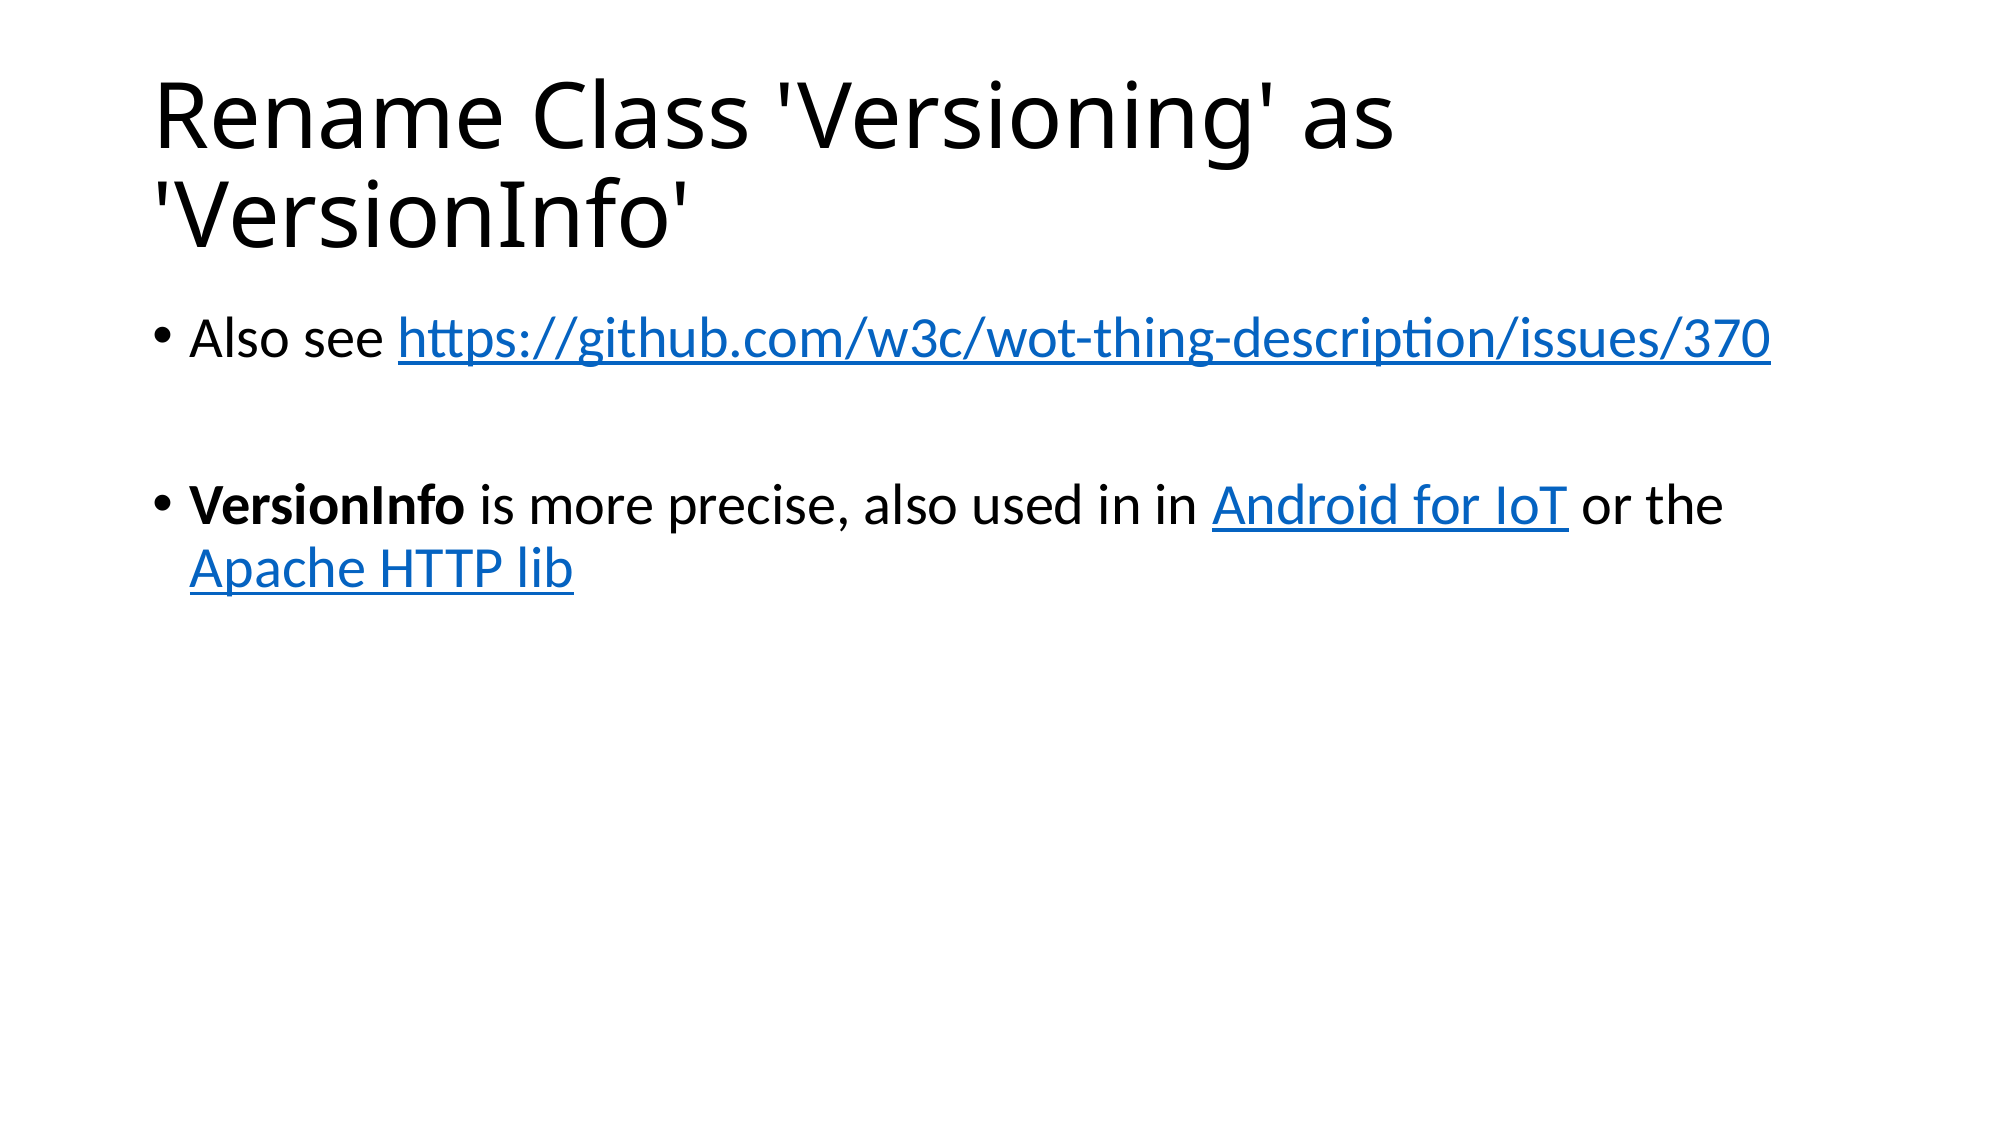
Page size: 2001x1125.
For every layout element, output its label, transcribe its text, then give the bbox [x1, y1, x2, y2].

title Rename Class 'Versioning' as 'VersionInfo' [137, 59, 1863, 278]
list Also see https://github.com/w3c/wot-thing-description/issues/370 VersionInfo is more precise, also used in in Android for IoT or the Apache HTTP lib [137, 299, 1863, 1014]
